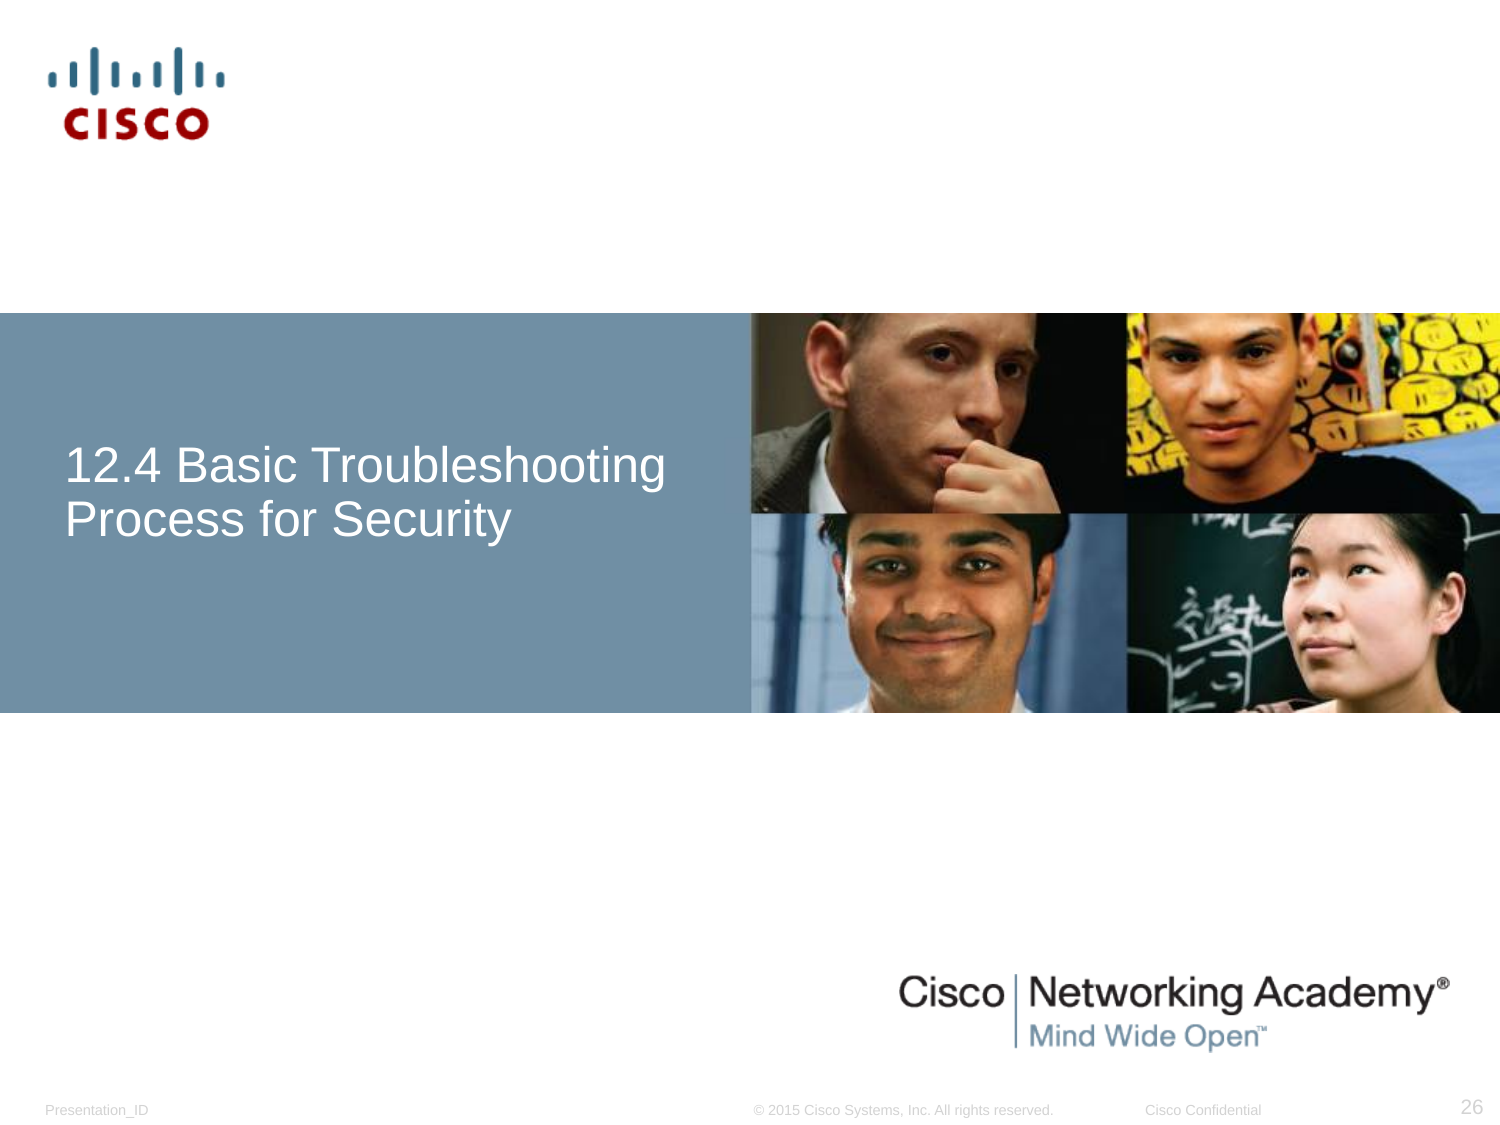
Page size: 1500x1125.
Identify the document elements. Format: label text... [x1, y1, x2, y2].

picture [40, 19, 233, 168]
picture [0, 313, 1500, 713]
title 12.4 Basic Troubleshooting Process for Security [51, 371, 684, 615]
picture [899, 974, 1450, 1053]
